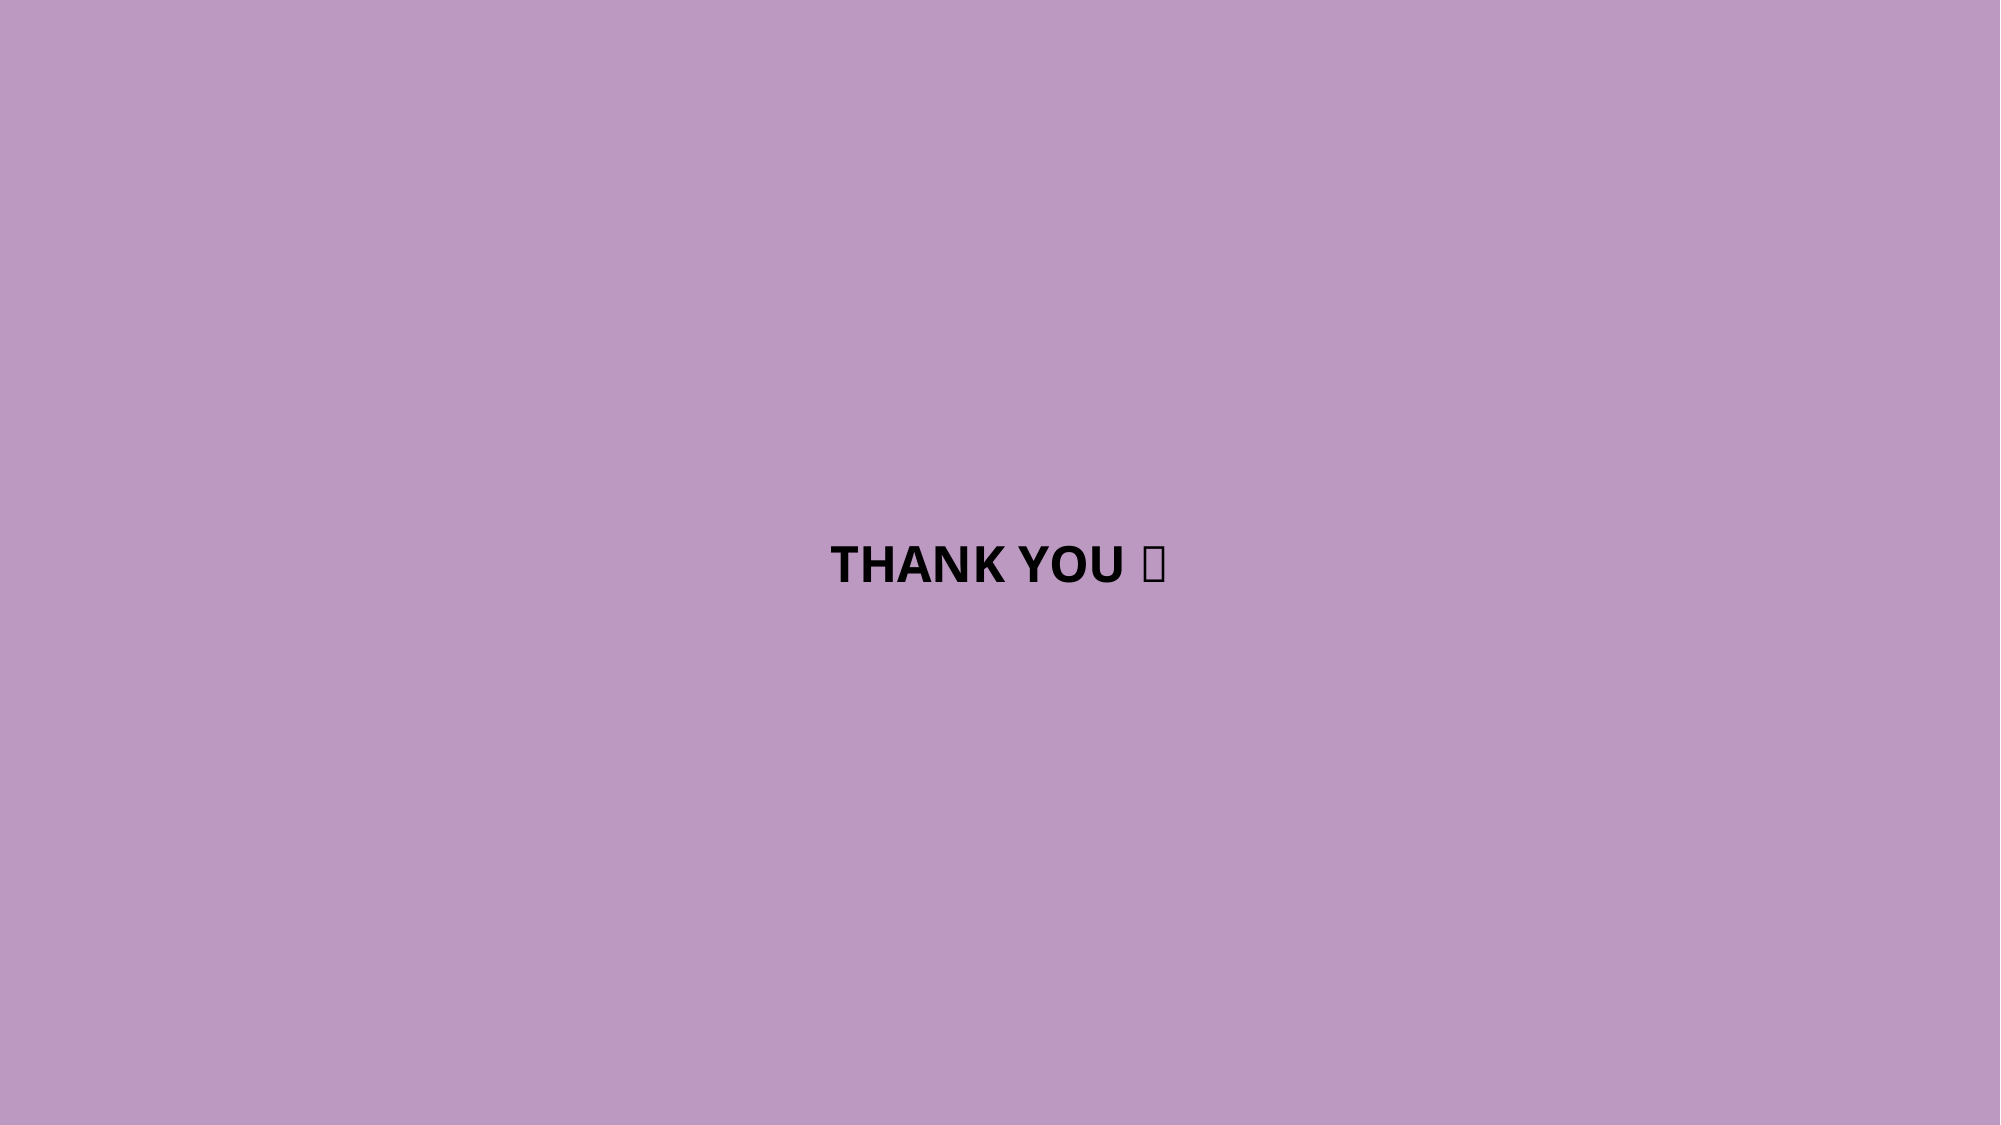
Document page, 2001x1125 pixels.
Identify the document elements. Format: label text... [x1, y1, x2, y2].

text_box THANK YOU  [815, 524, 1185, 600]
